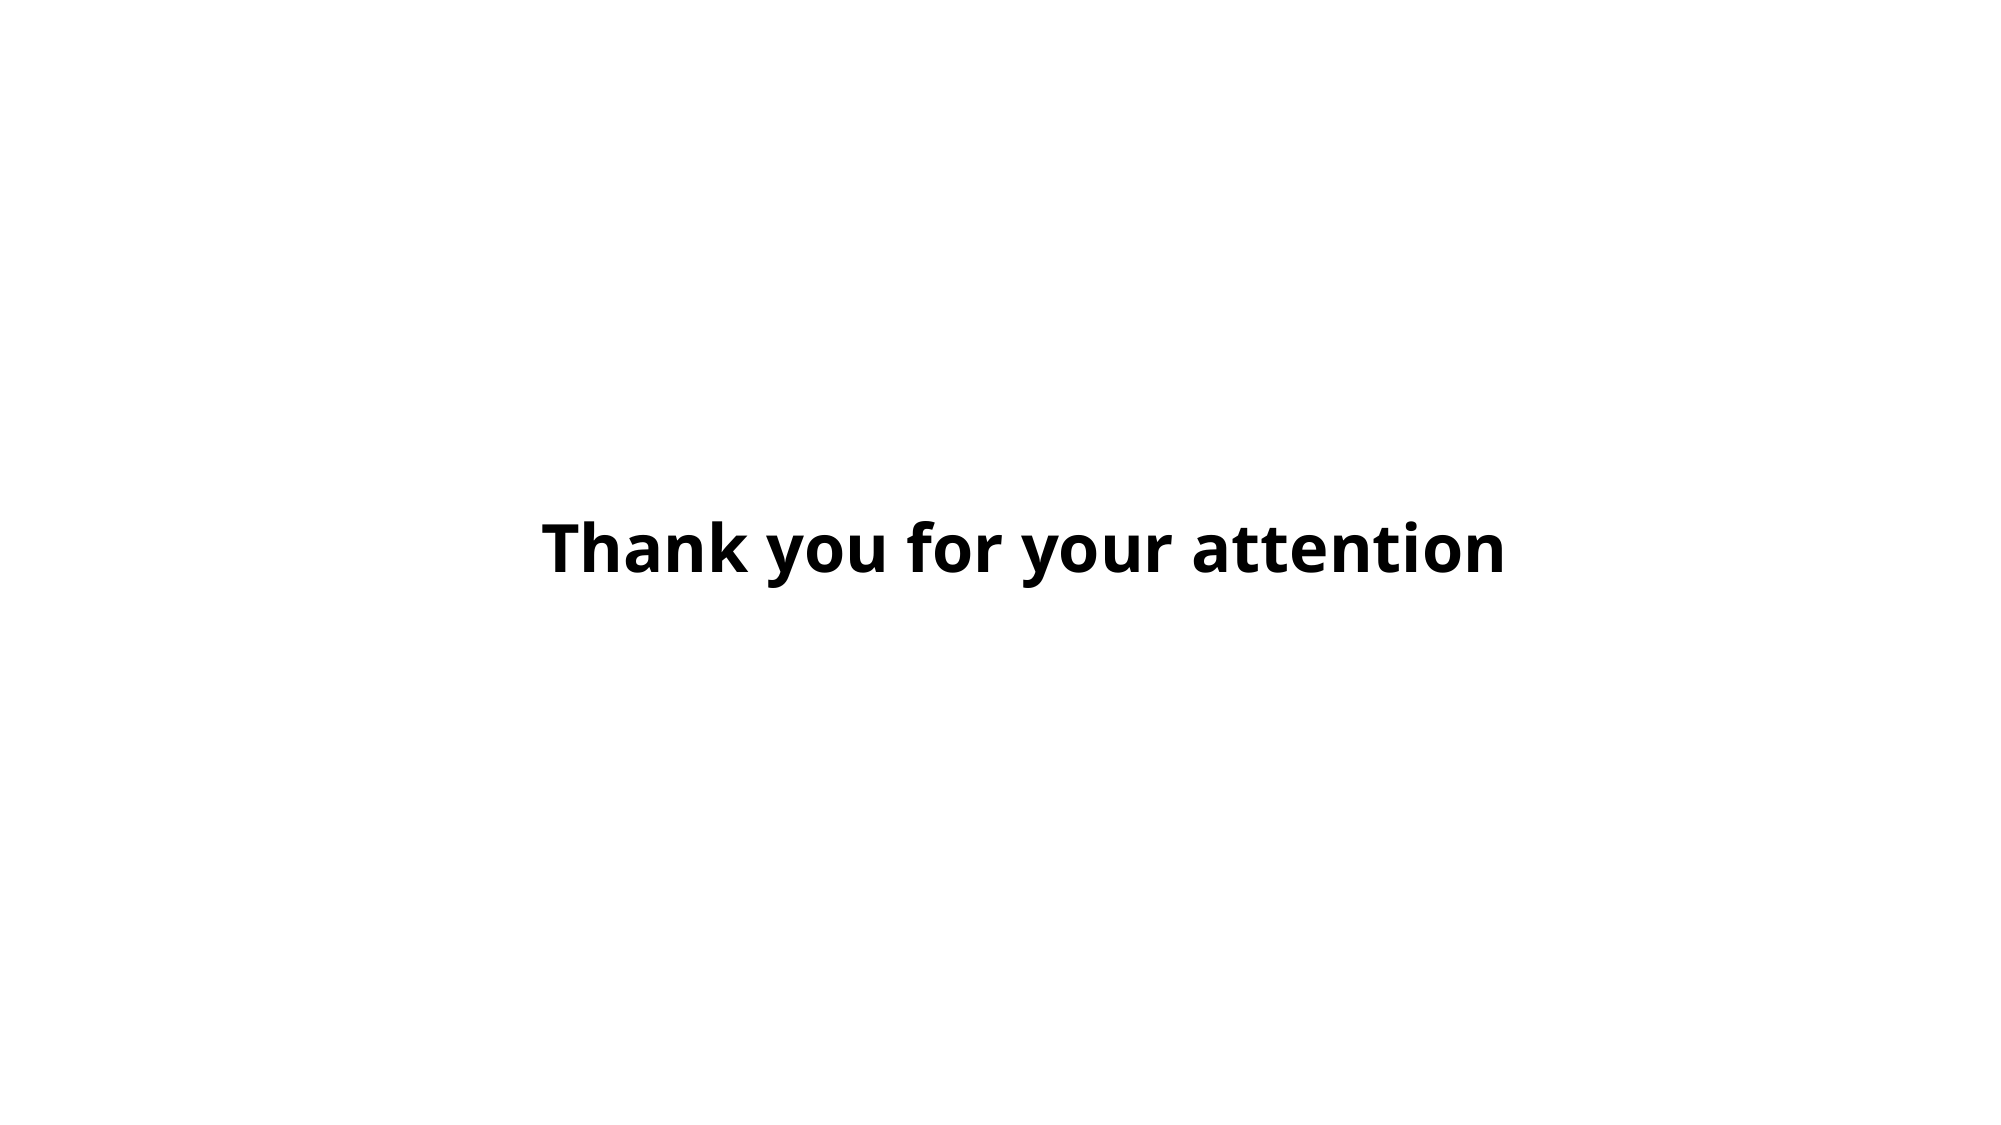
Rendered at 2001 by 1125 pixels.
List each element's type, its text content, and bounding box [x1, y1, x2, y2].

text_box Thank you for your attention [526, 498, 1946, 594]
